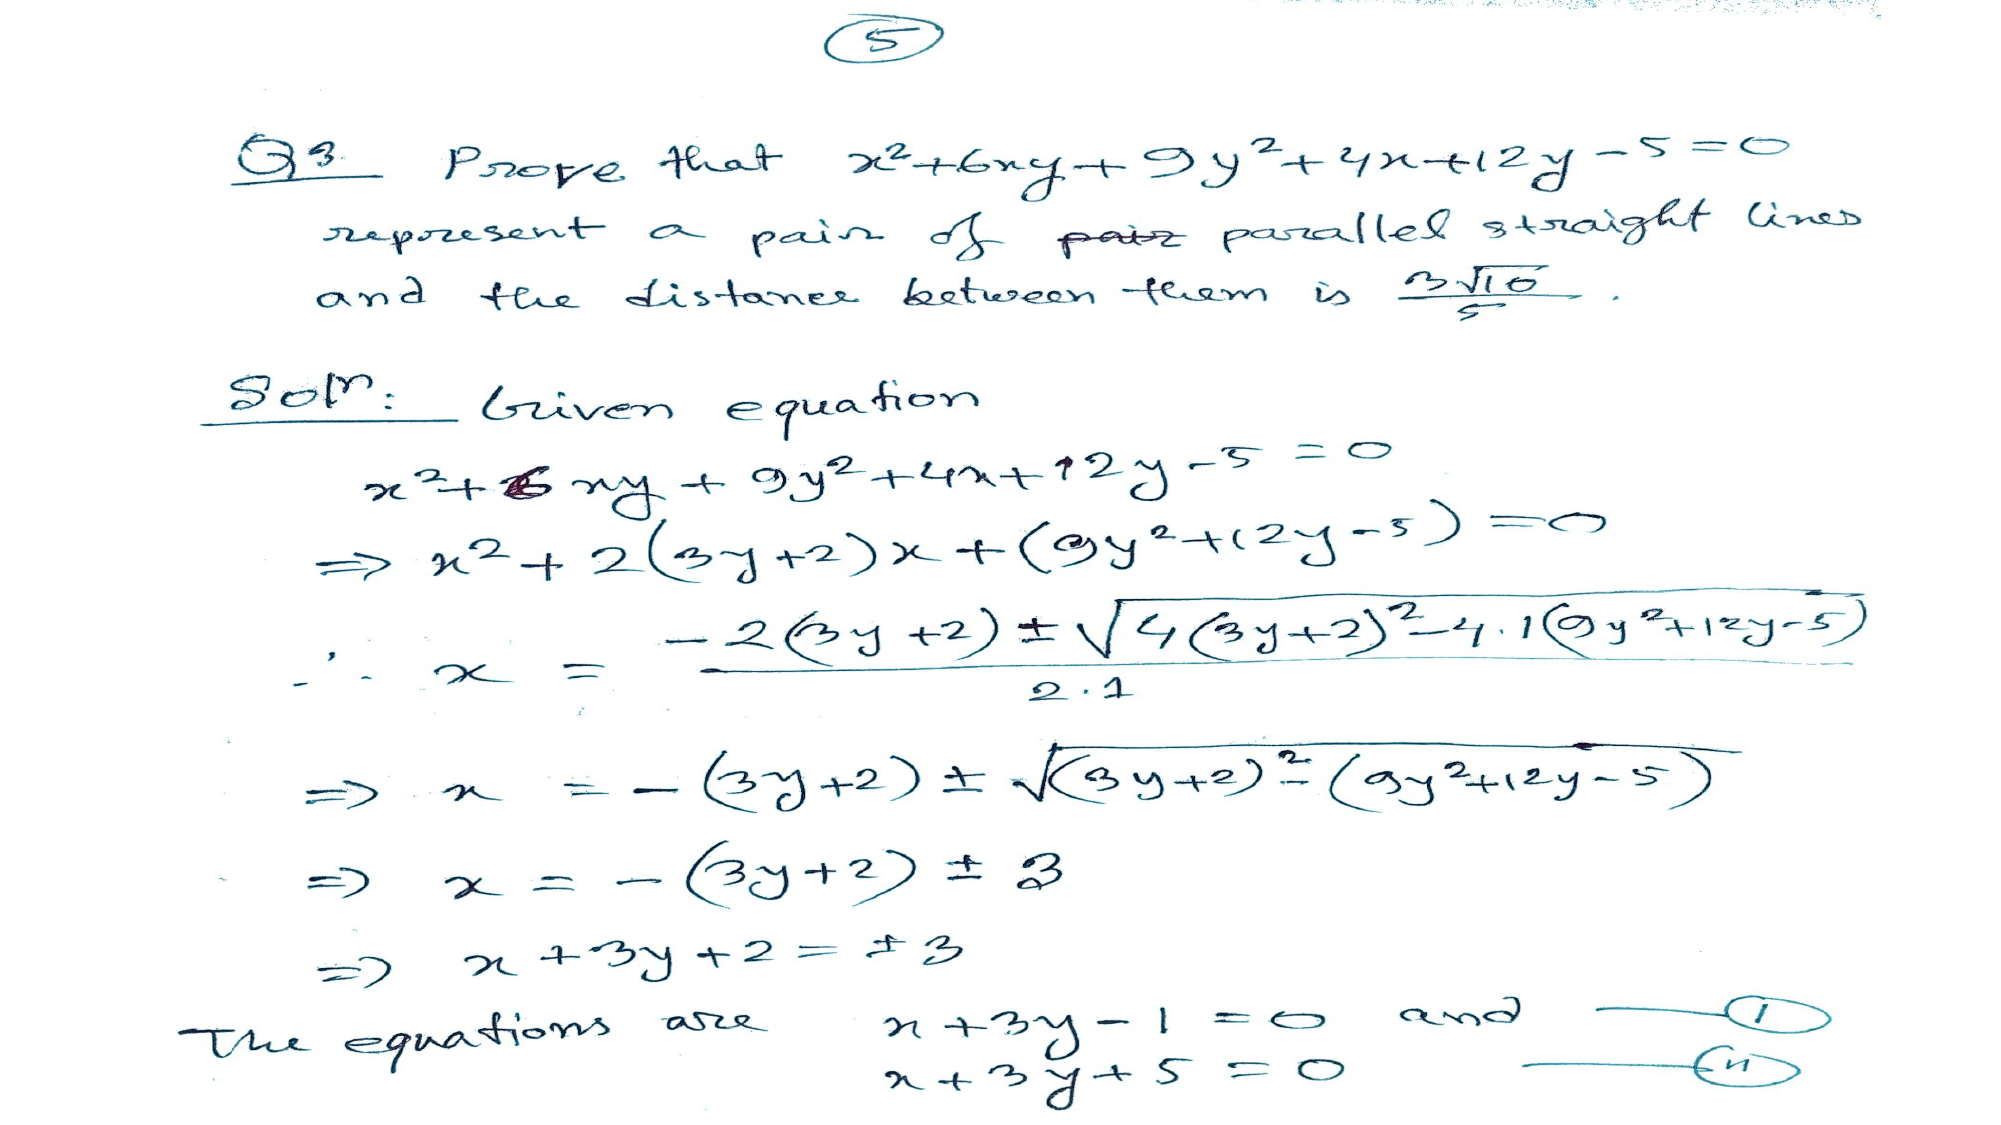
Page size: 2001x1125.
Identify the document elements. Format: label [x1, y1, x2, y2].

list [137, 0, 1881, 1125]
